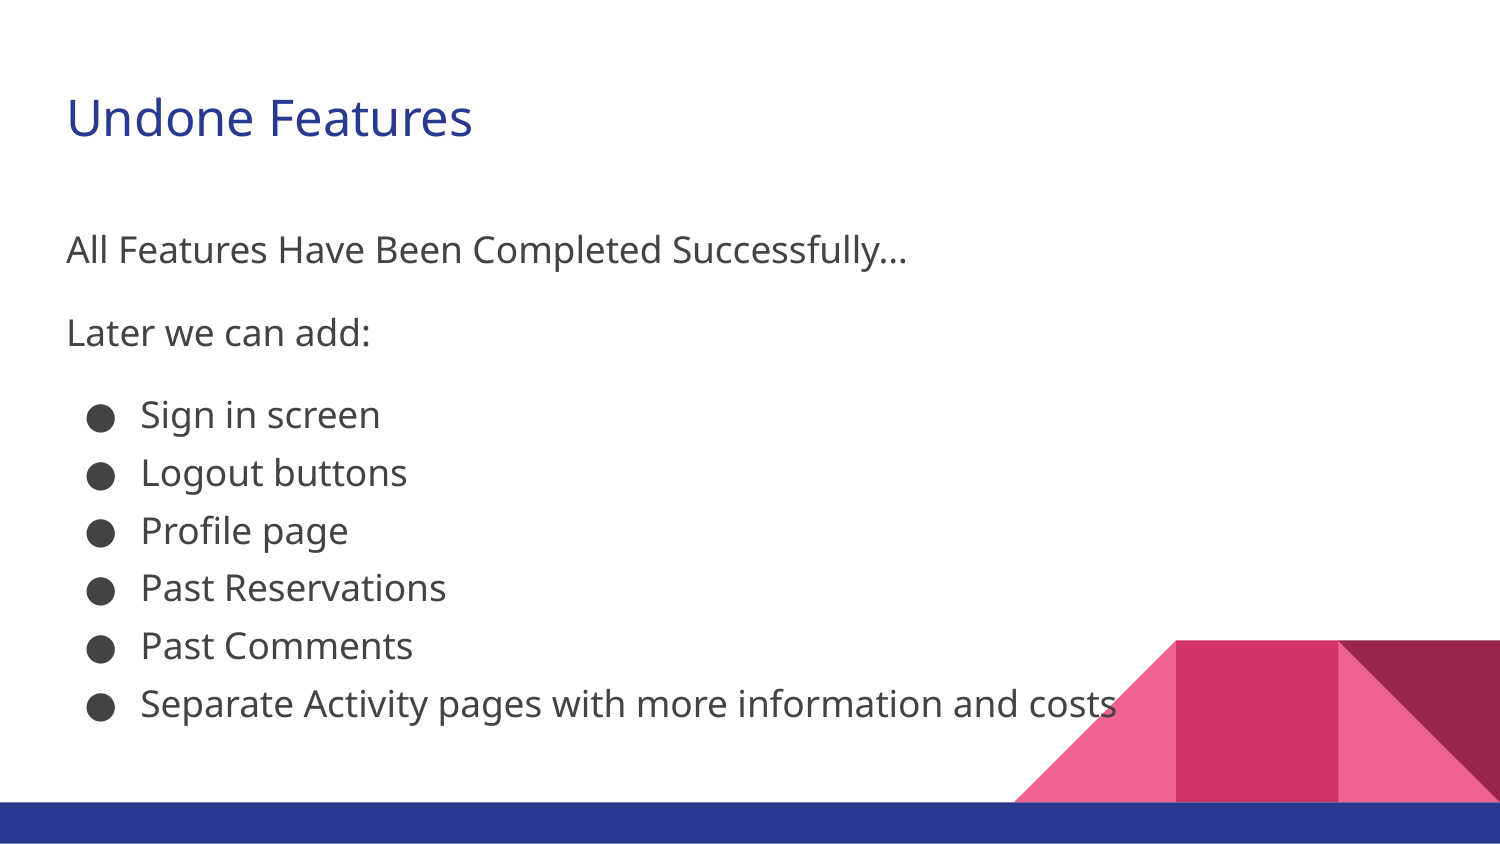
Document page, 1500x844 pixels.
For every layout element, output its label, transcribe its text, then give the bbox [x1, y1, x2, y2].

title Undone Features [51, 67, 1449, 167]
list All Features Have Been Completed Successfully… Later we can add: Sign in screen Logout buttons Profile page Past Reservations Past Comments Separate Activity pages with more information and costs [51, 201, 1449, 750]
